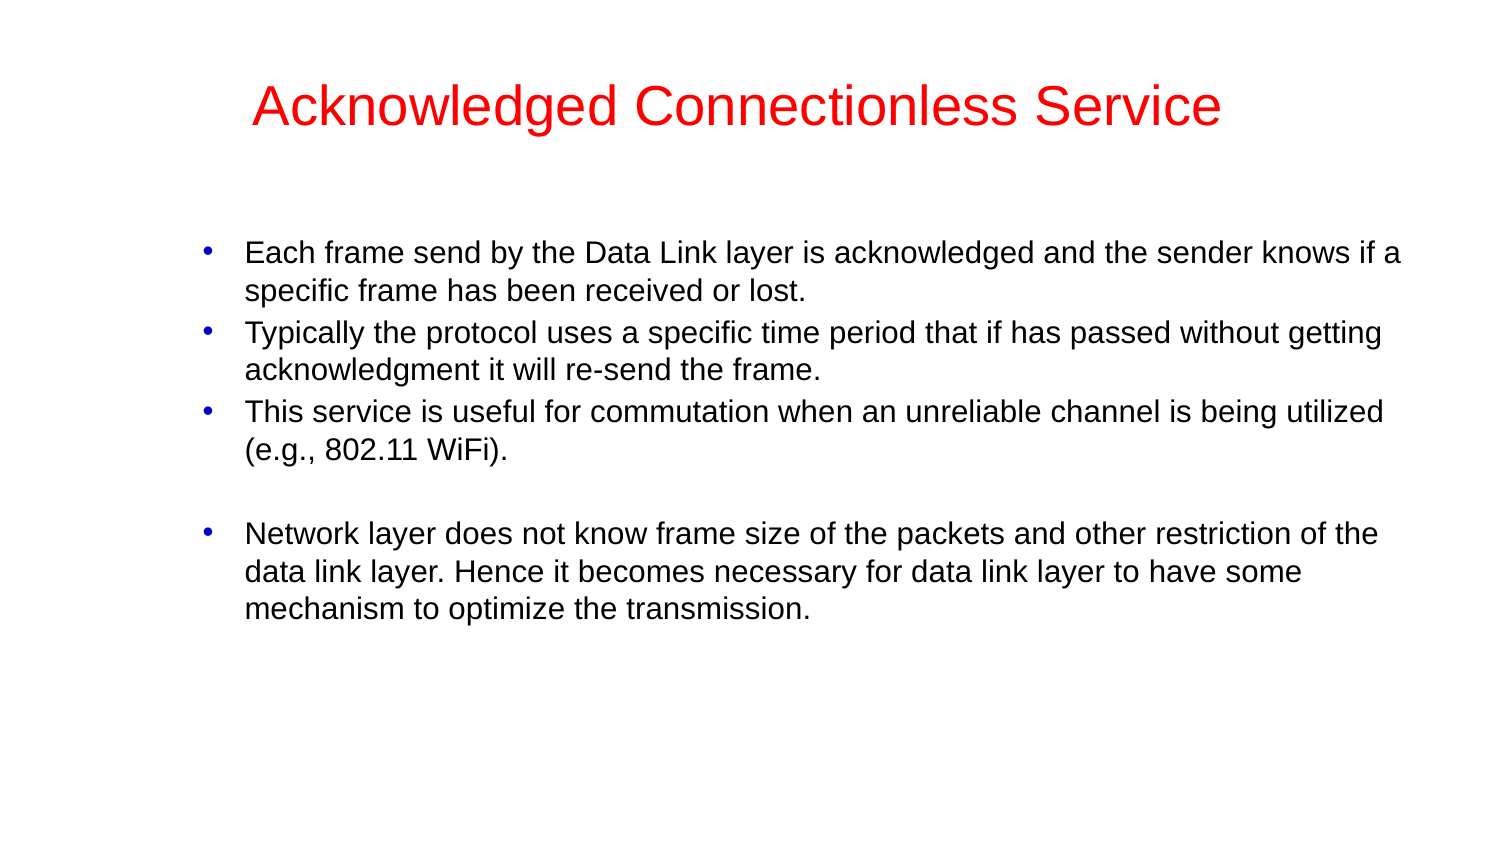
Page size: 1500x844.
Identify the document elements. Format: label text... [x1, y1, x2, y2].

list Each frame send by the Data Link layer is acknowledged and the sender knows if a specific frame has been received or lost. Typically the protocol uses a specific time period that if has passed without getting acknowledgment it will re-send the frame. This service is useful for commutation when an unreliable channel is being utilized (e.g., 802.11 WiFi). Network layer does not know frame size of the packets and other restriction of the data link layer. Hence it becomes necessary for data link layer to have some mechanism to optimize the transmission. [187, 225, 1425, 754]
title Acknowledged Connectionless Service [62, 37, 1413, 169]
